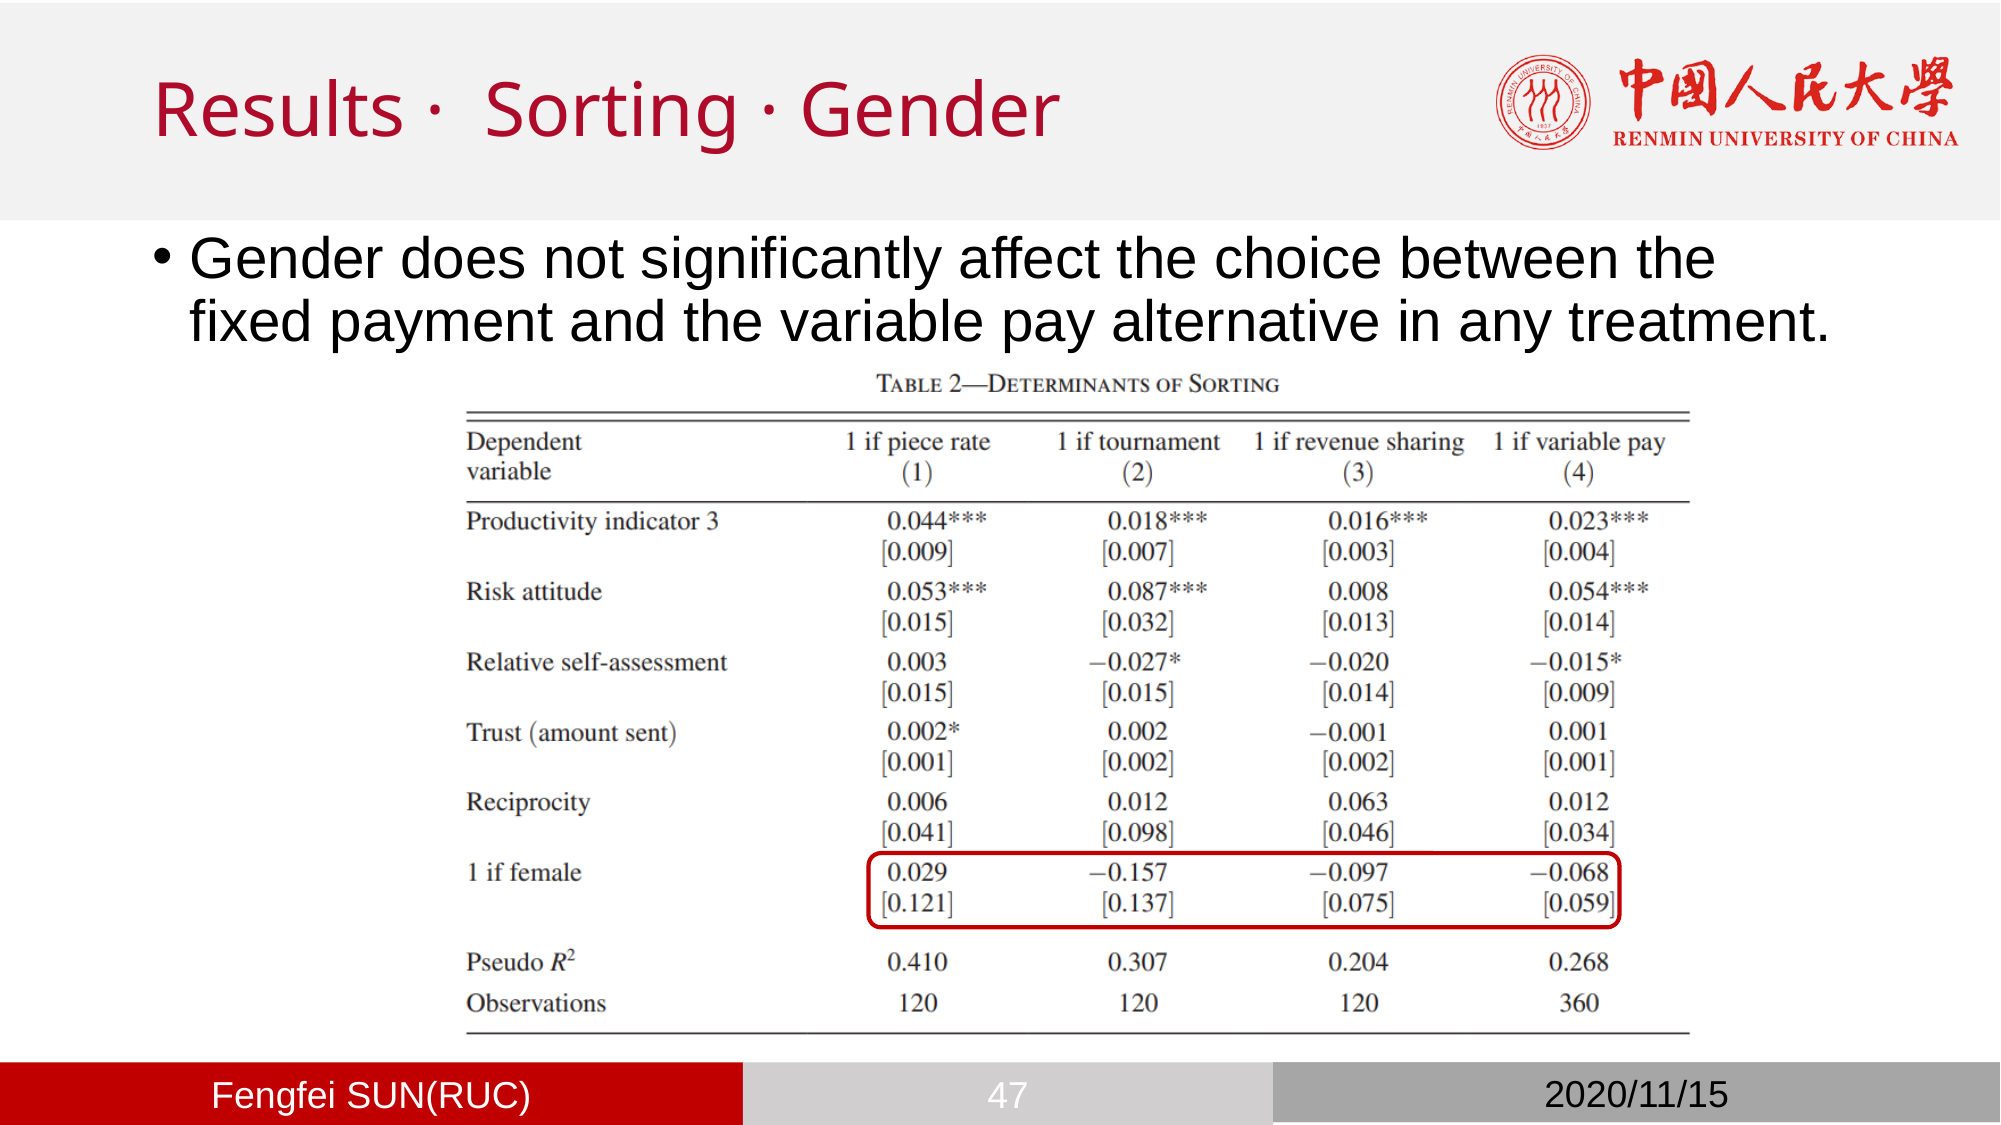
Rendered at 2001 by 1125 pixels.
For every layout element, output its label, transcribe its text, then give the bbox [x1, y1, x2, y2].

title Results · Sorting · Gender [137, 3, 1863, 220]
picture [1863, 41, 1965, 157]
picture [436, 359, 1709, 1039]
list Gender does not significantly affect the choice between the fixed payment and the variable pay alternative in any treatment. [137, 220, 1863, 935]
